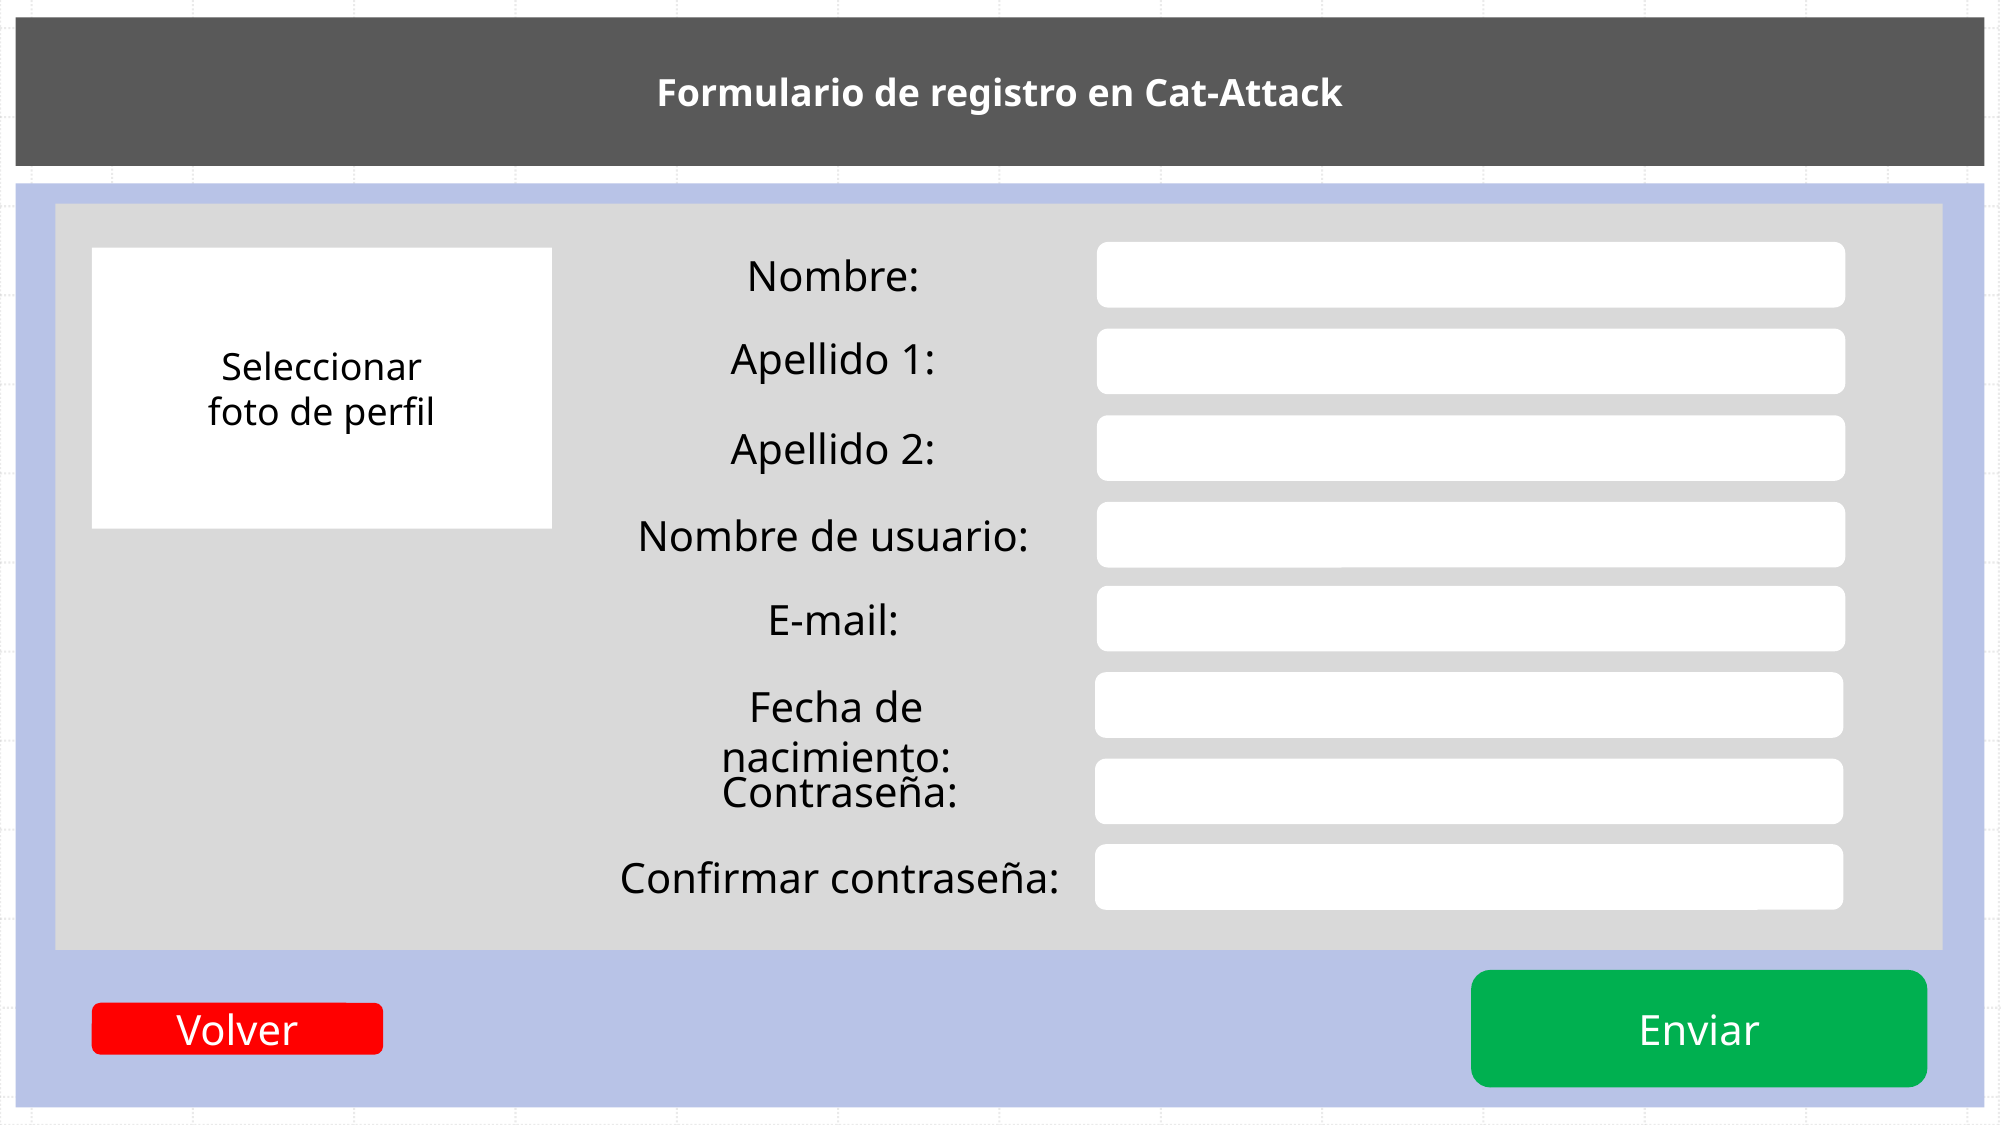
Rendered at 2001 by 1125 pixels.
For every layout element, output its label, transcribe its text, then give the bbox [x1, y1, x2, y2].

text_box Enviar [1470, 968, 1929, 1089]
text_box Formulario de registro en Cat-Attack [14, 16, 1985, 167]
text_box Nombre de usuario: [611, 501, 1056, 567]
text_box Apellido 2: [611, 415, 1056, 481]
text_box E-mail: [611, 585, 1056, 651]
text_box [1093, 757, 1845, 826]
text_box Apellido 1: [611, 325, 1056, 391]
text_box [14, 182, 1985, 1108]
text_box [1095, 584, 1847, 653]
text_box [1095, 500, 1847, 569]
text_box Fecha de nacimiento: [614, 672, 1059, 788]
text_box [1093, 671, 1845, 739]
text_box Volver [90, 1001, 385, 1056]
text_box Nombre: [611, 241, 1056, 307]
text_box Contraseña: [617, 758, 1062, 824]
text_box Seleccionar foto de perfil [91, 247, 553, 530]
text_box [1095, 240, 1847, 309]
text_box [1093, 843, 1845, 911]
text_box [1095, 327, 1847, 396]
text_box Confirmar contraseña: [581, 844, 1099, 910]
text_box [54, 203, 1944, 951]
text_box [1095, 414, 1847, 482]
